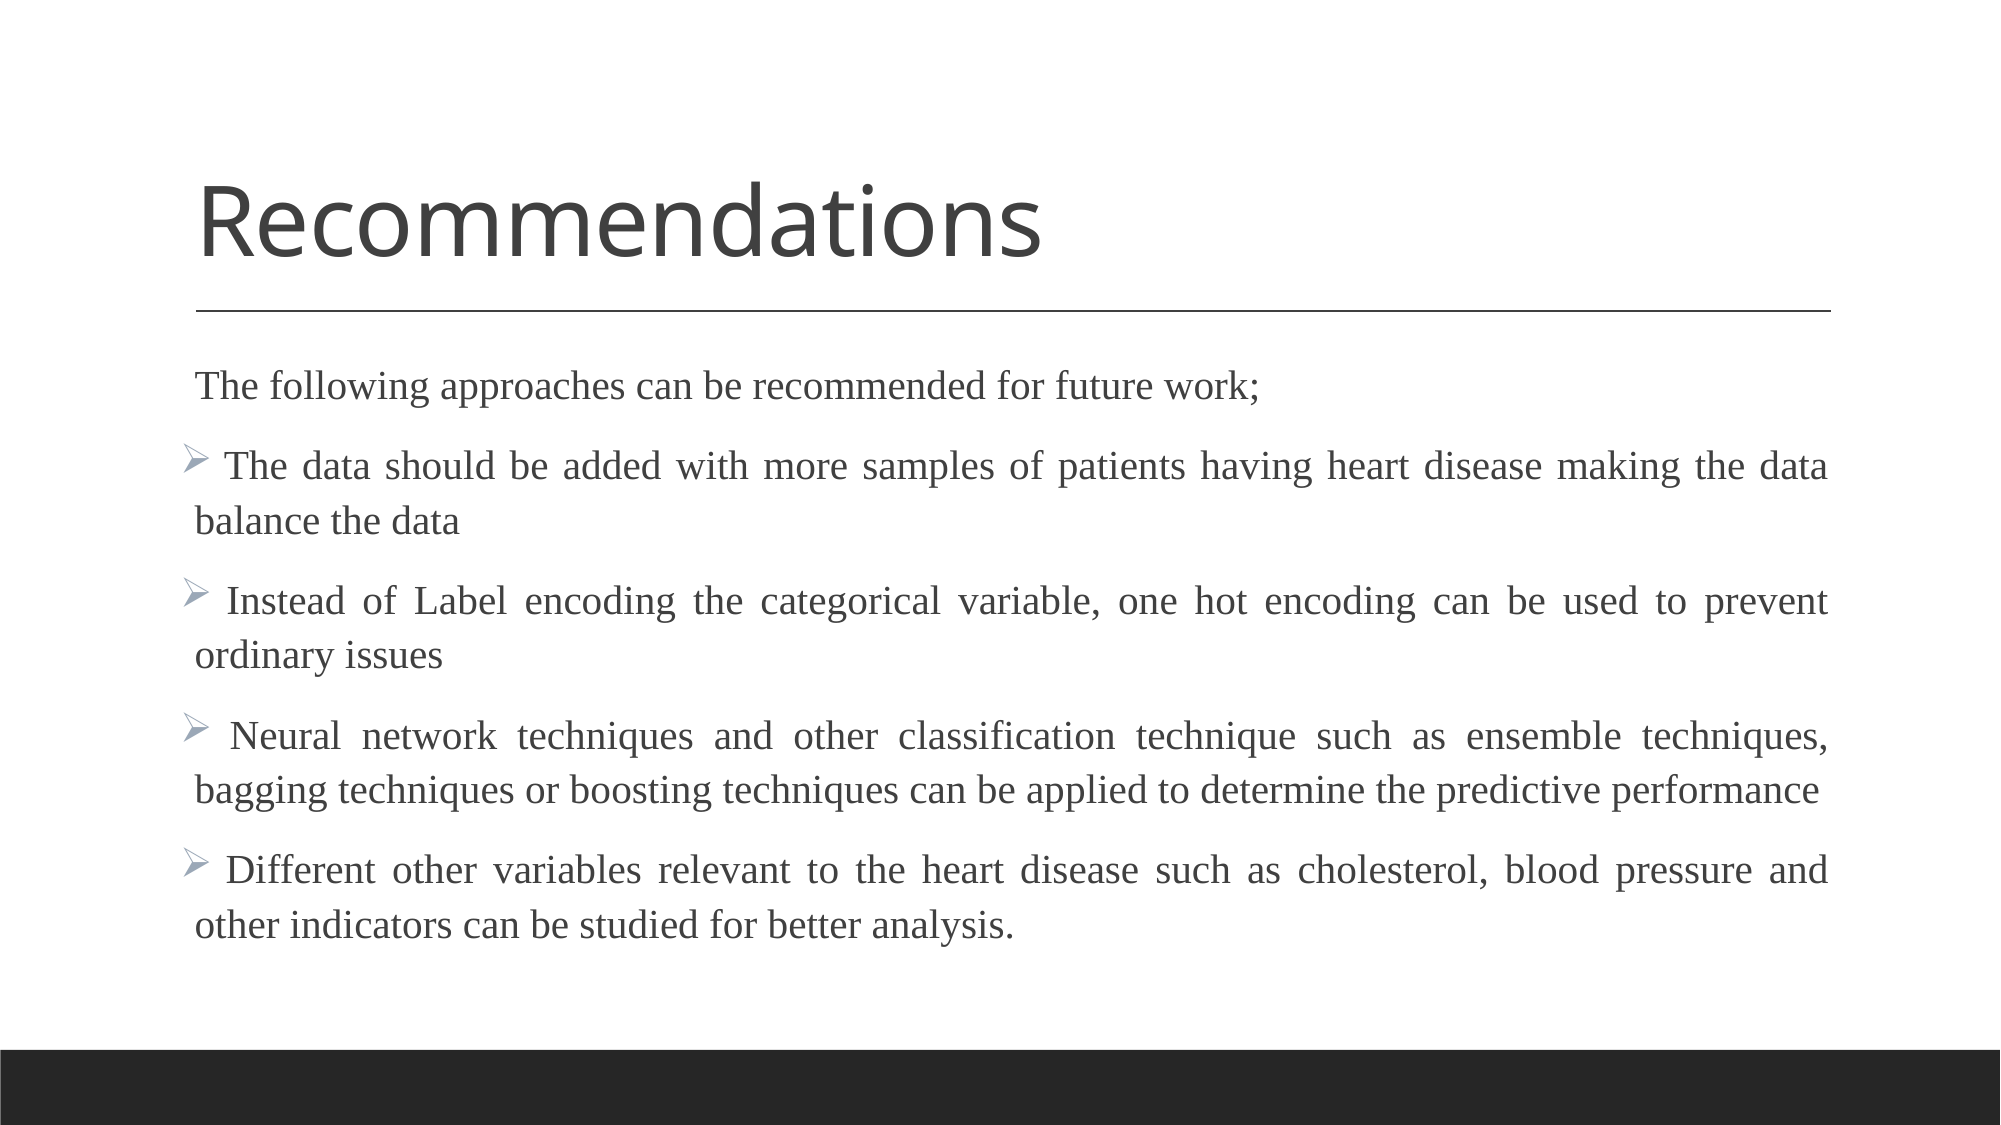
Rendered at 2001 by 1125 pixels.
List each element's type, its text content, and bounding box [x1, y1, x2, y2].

title Recommendations [180, 47, 1830, 285]
list The following approaches can be recommended for future work; The data should be added with more samples of patients having heart disease making the data balance the data Instead of Label encoding the categorical variable, one hot encoding can be used to prevent ordinary issues Neural network techniques and other classification technique such as ensemble techniques, bagging techniques or boosting techniques can be applied to determine the predictive performance Different other variables relevant to the heart disease such as cholesterol, blood pressure and other indicators can be studied for better analysis. [180, 345, 1830, 963]
